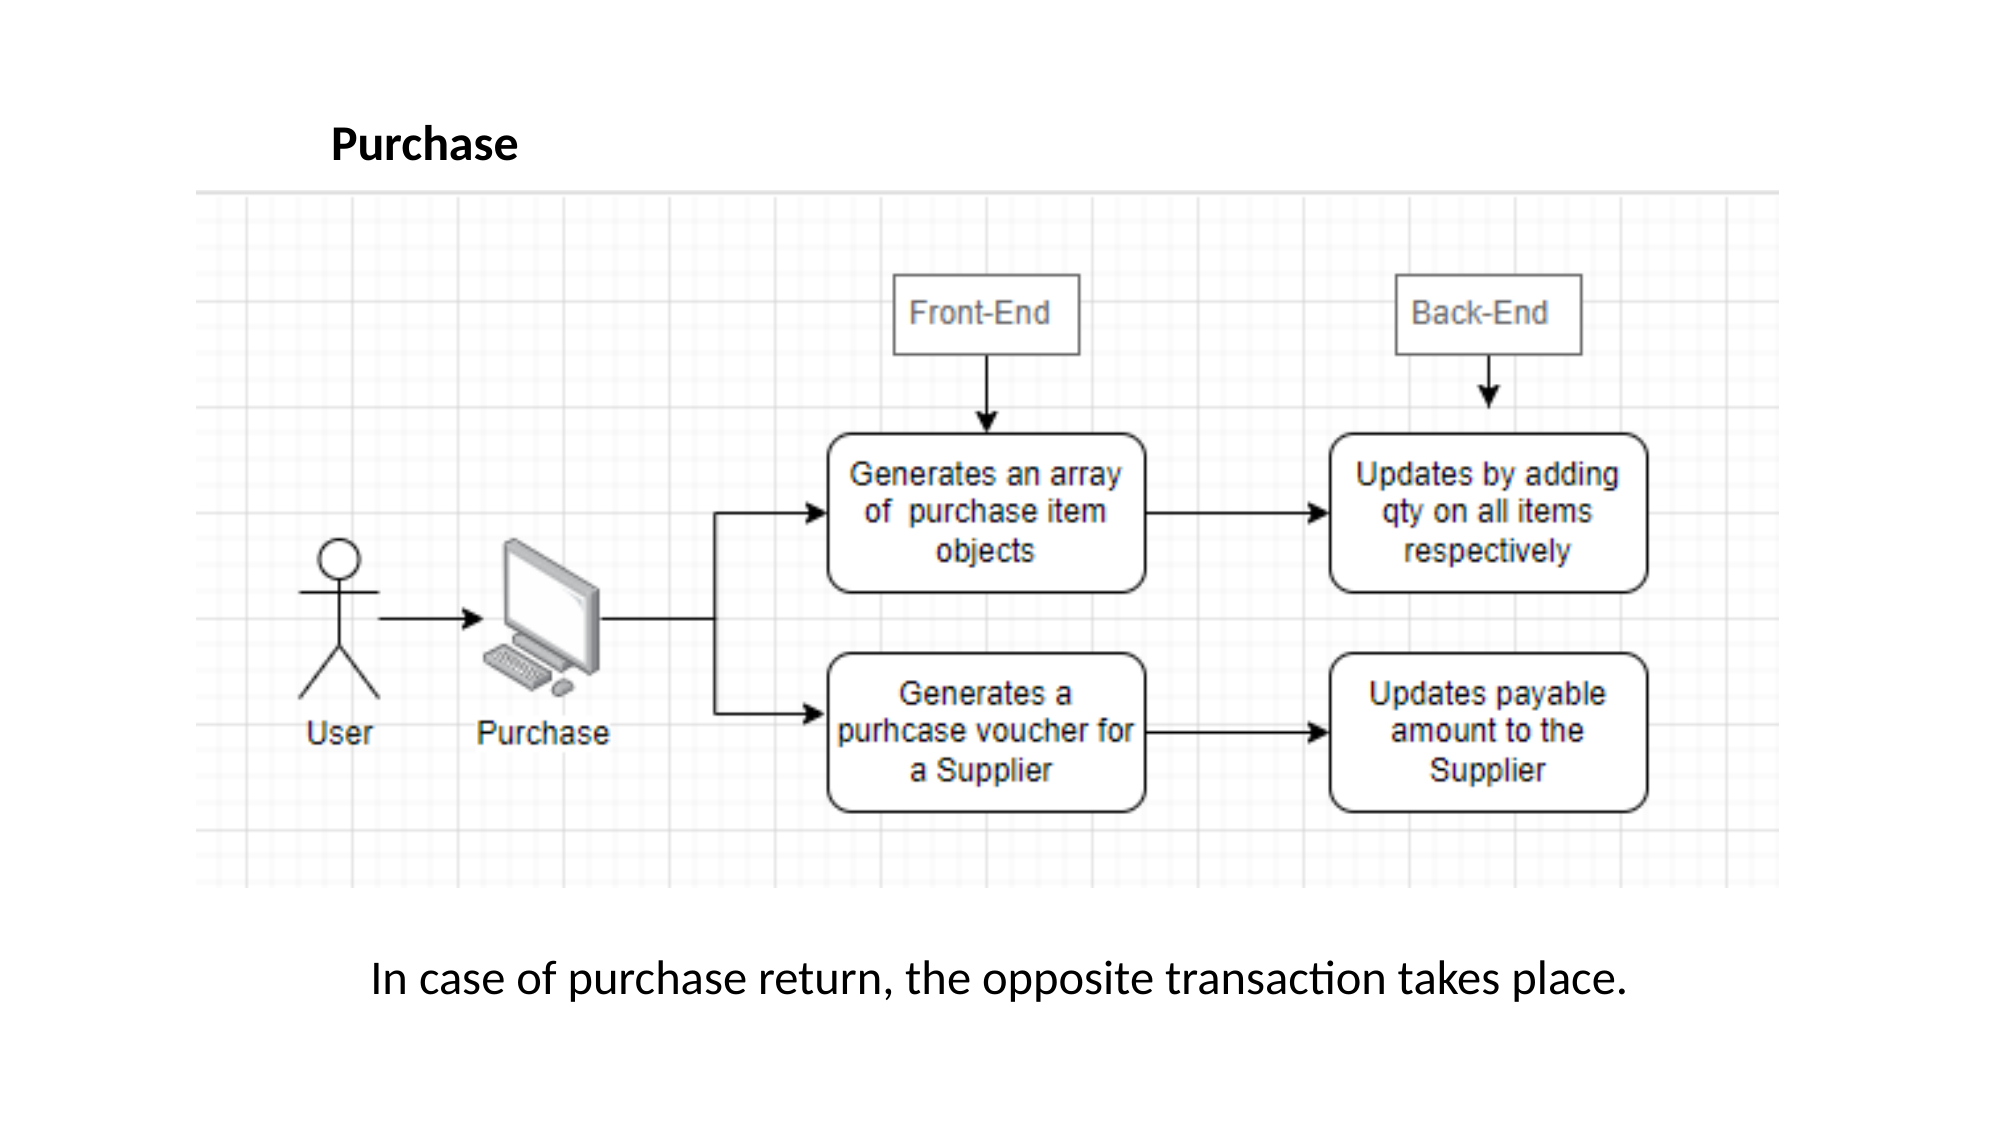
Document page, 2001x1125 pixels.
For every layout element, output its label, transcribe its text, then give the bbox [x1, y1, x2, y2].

picture [195, 190, 1779, 888]
subtitle Purchase [185, 109, 665, 191]
text_box In case of purchase return, the opposite transaction takes place. [350, 934, 1650, 1016]
